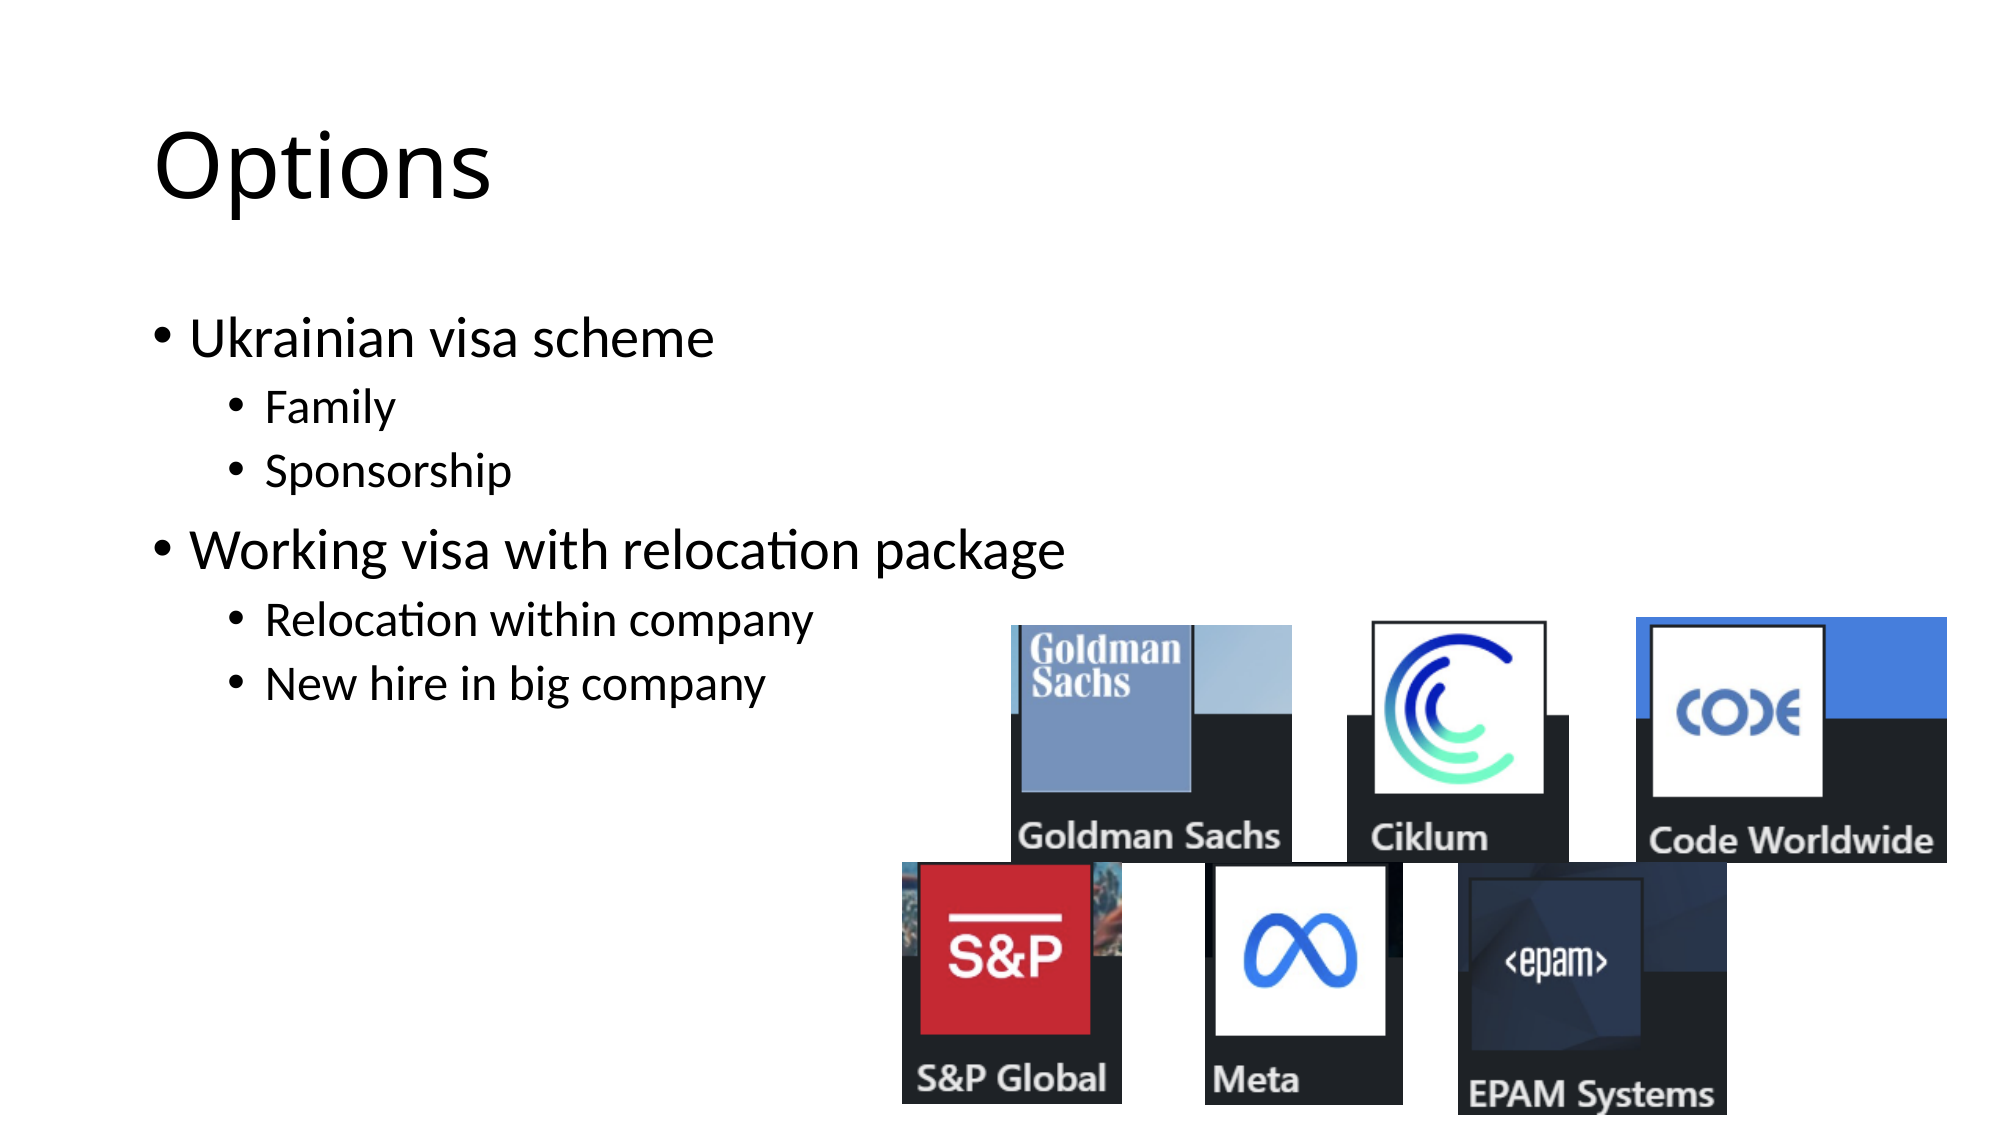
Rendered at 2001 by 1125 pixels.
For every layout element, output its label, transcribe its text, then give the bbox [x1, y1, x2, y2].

picture [902, 617, 1947, 1115]
list Ukrainian visa scheme Family Sponsorship Working visa with relocation package Relocation within company New hire in big company [137, 299, 1863, 1014]
title Options [137, 59, 1863, 278]
